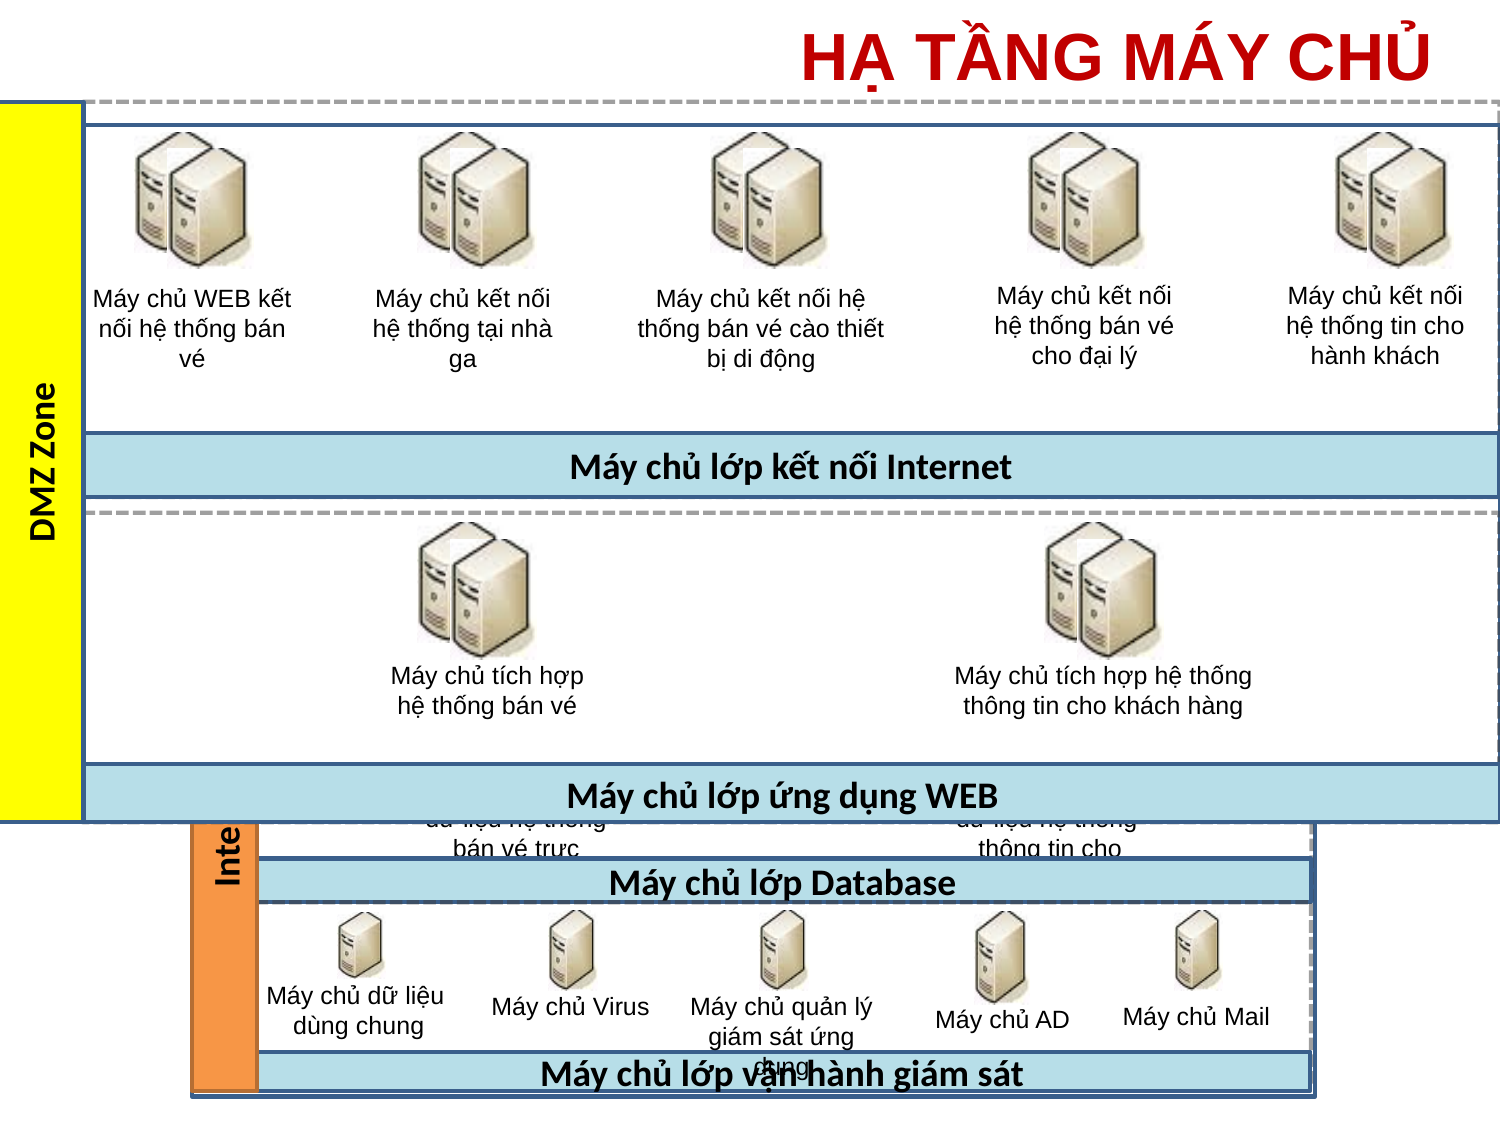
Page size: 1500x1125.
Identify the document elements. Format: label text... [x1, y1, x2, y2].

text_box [191, 832, 1316, 1097]
text_box HẠ TẦNG MÁY CHỦ [785, 5, 1459, 100]
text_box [0, 101, 1500, 823]
